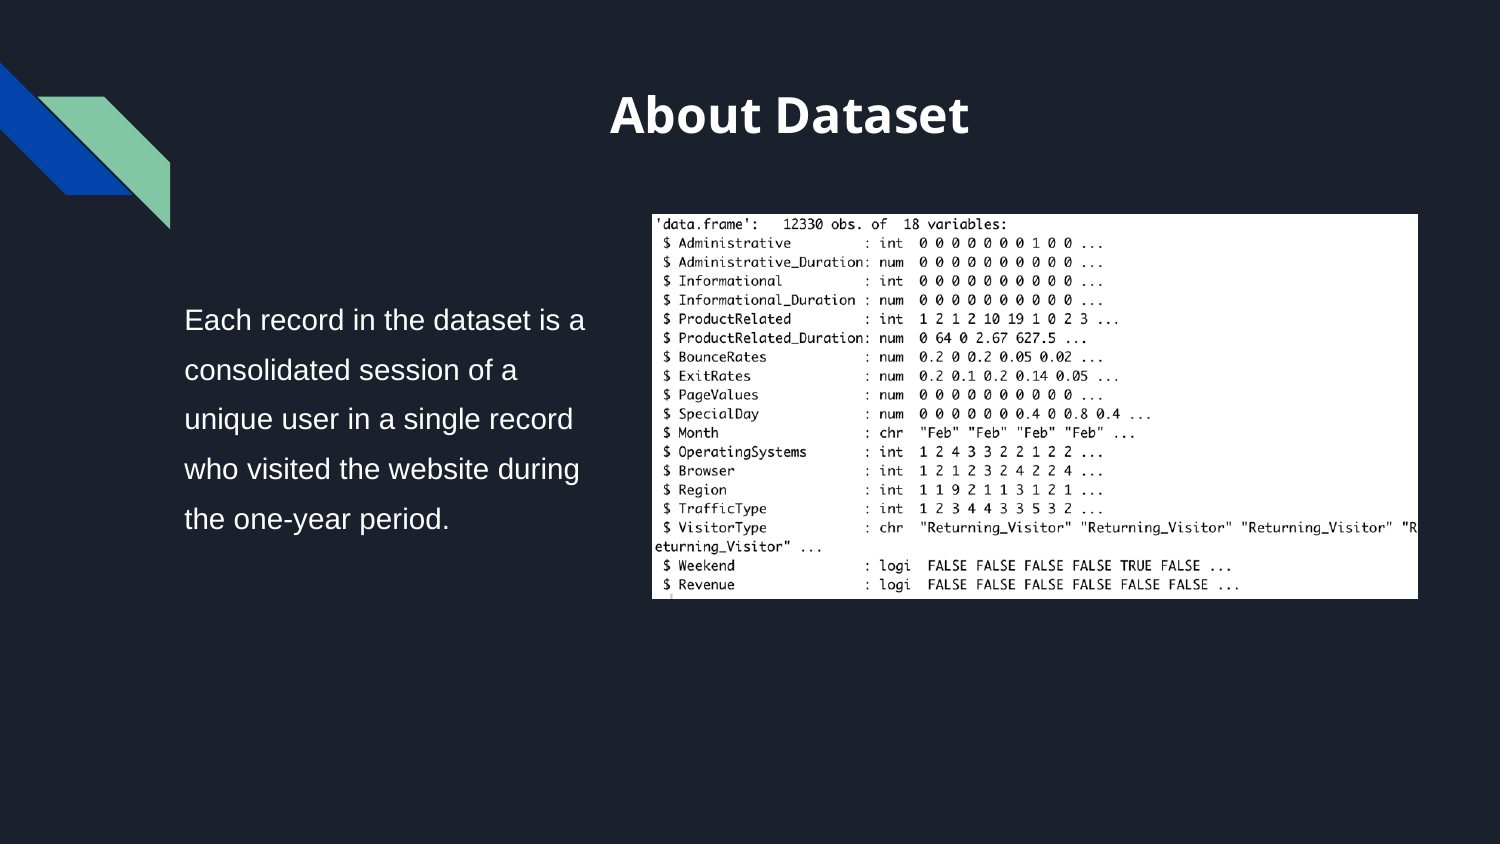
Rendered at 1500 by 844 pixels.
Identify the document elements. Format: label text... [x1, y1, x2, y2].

picture [651, 214, 1418, 600]
title About Dataset [212, 64, 1368, 215]
list Each record in the dataset is a consolidated session of a unique user in a single record who visited the website during the one-year period. [169, 271, 630, 745]
